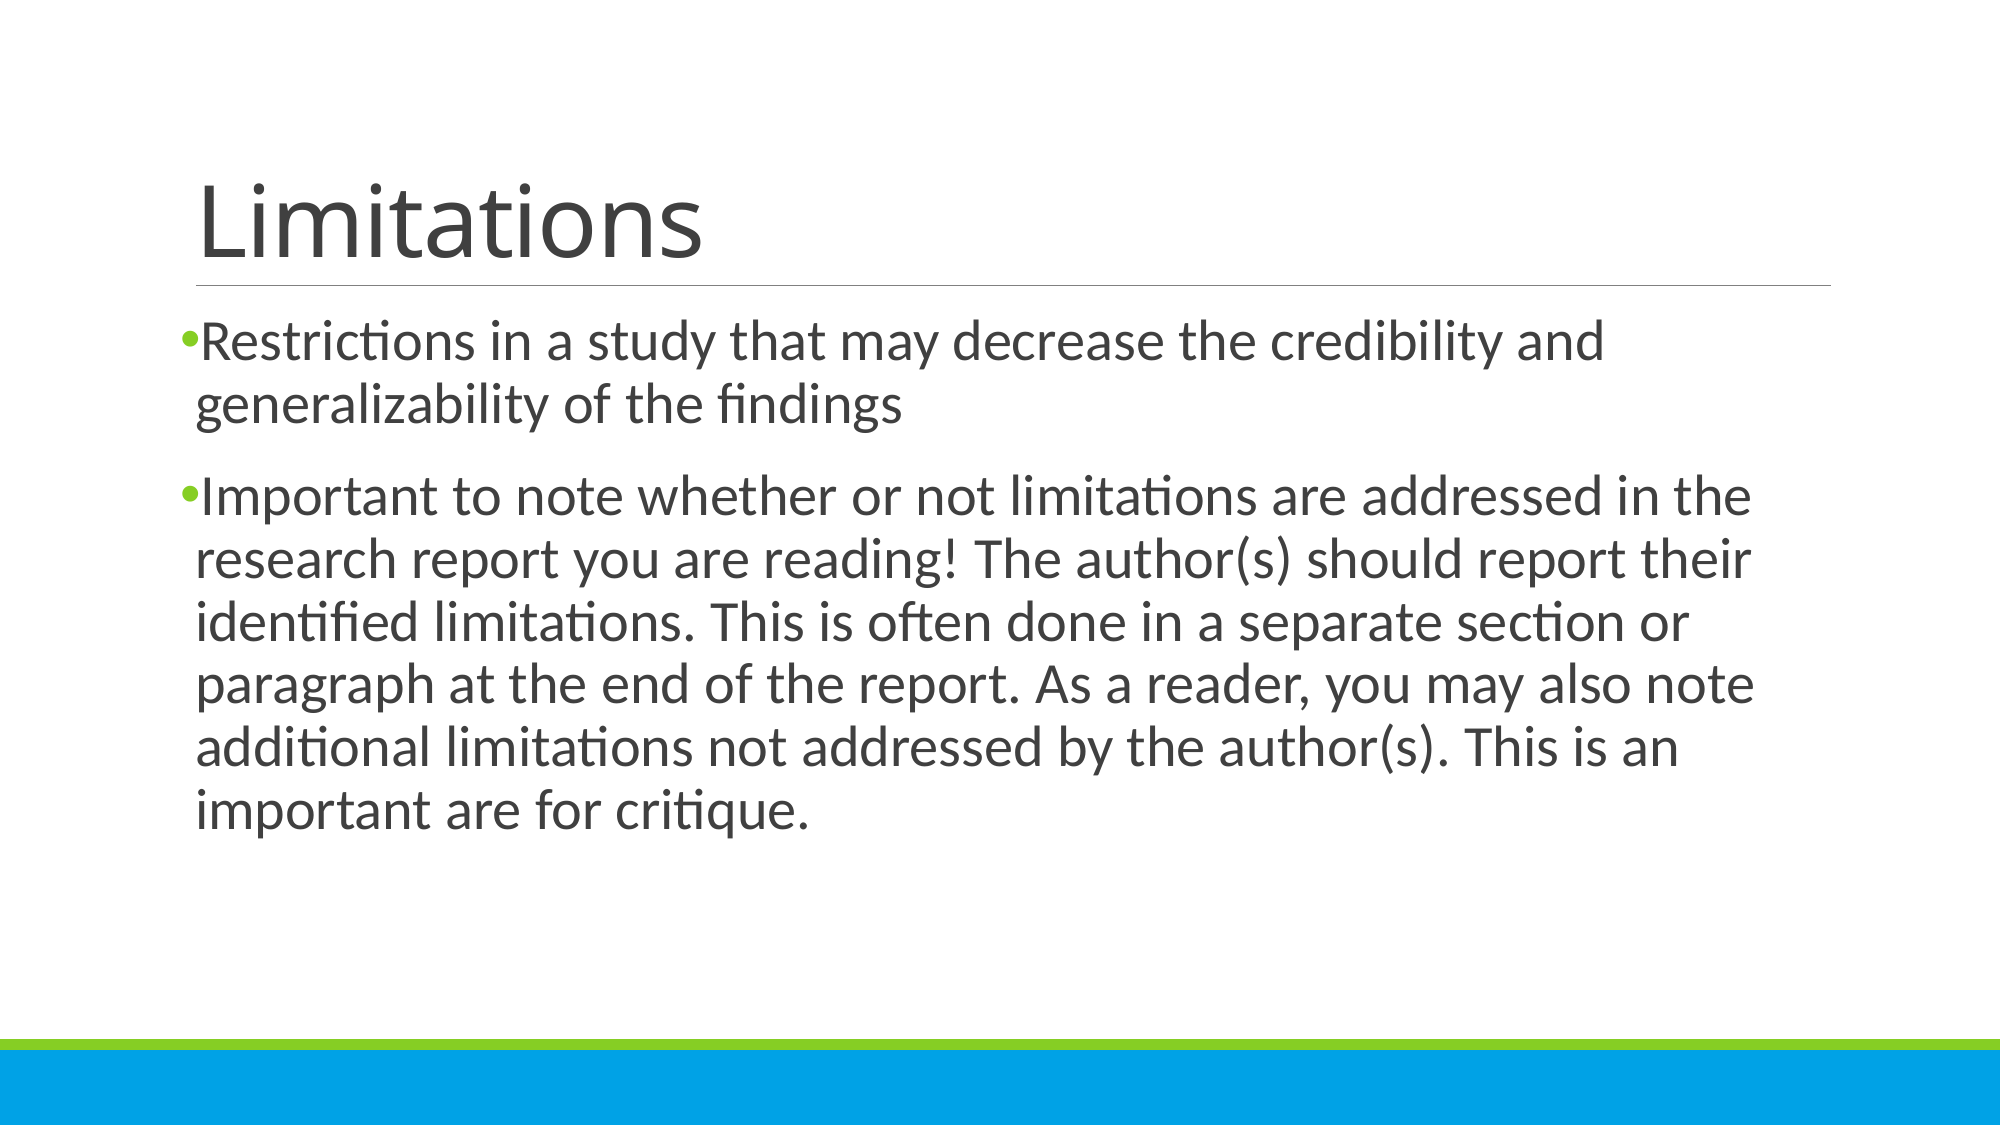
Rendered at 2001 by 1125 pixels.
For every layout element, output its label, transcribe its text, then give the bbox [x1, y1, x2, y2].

list Restrictions in a study that may decrease the credibility and generalizability of the findings Important to note whether or not limitations are addressed in the research report you are reading! The author(s) should report their identified limitations. This is often done in a separate section or paragraph at the end of the report. As a reader, you may also note additional limitations not addressed by the author(s). This is an important are for critique. [180, 302, 1830, 963]
title Limitations [180, 47, 1830, 285]
